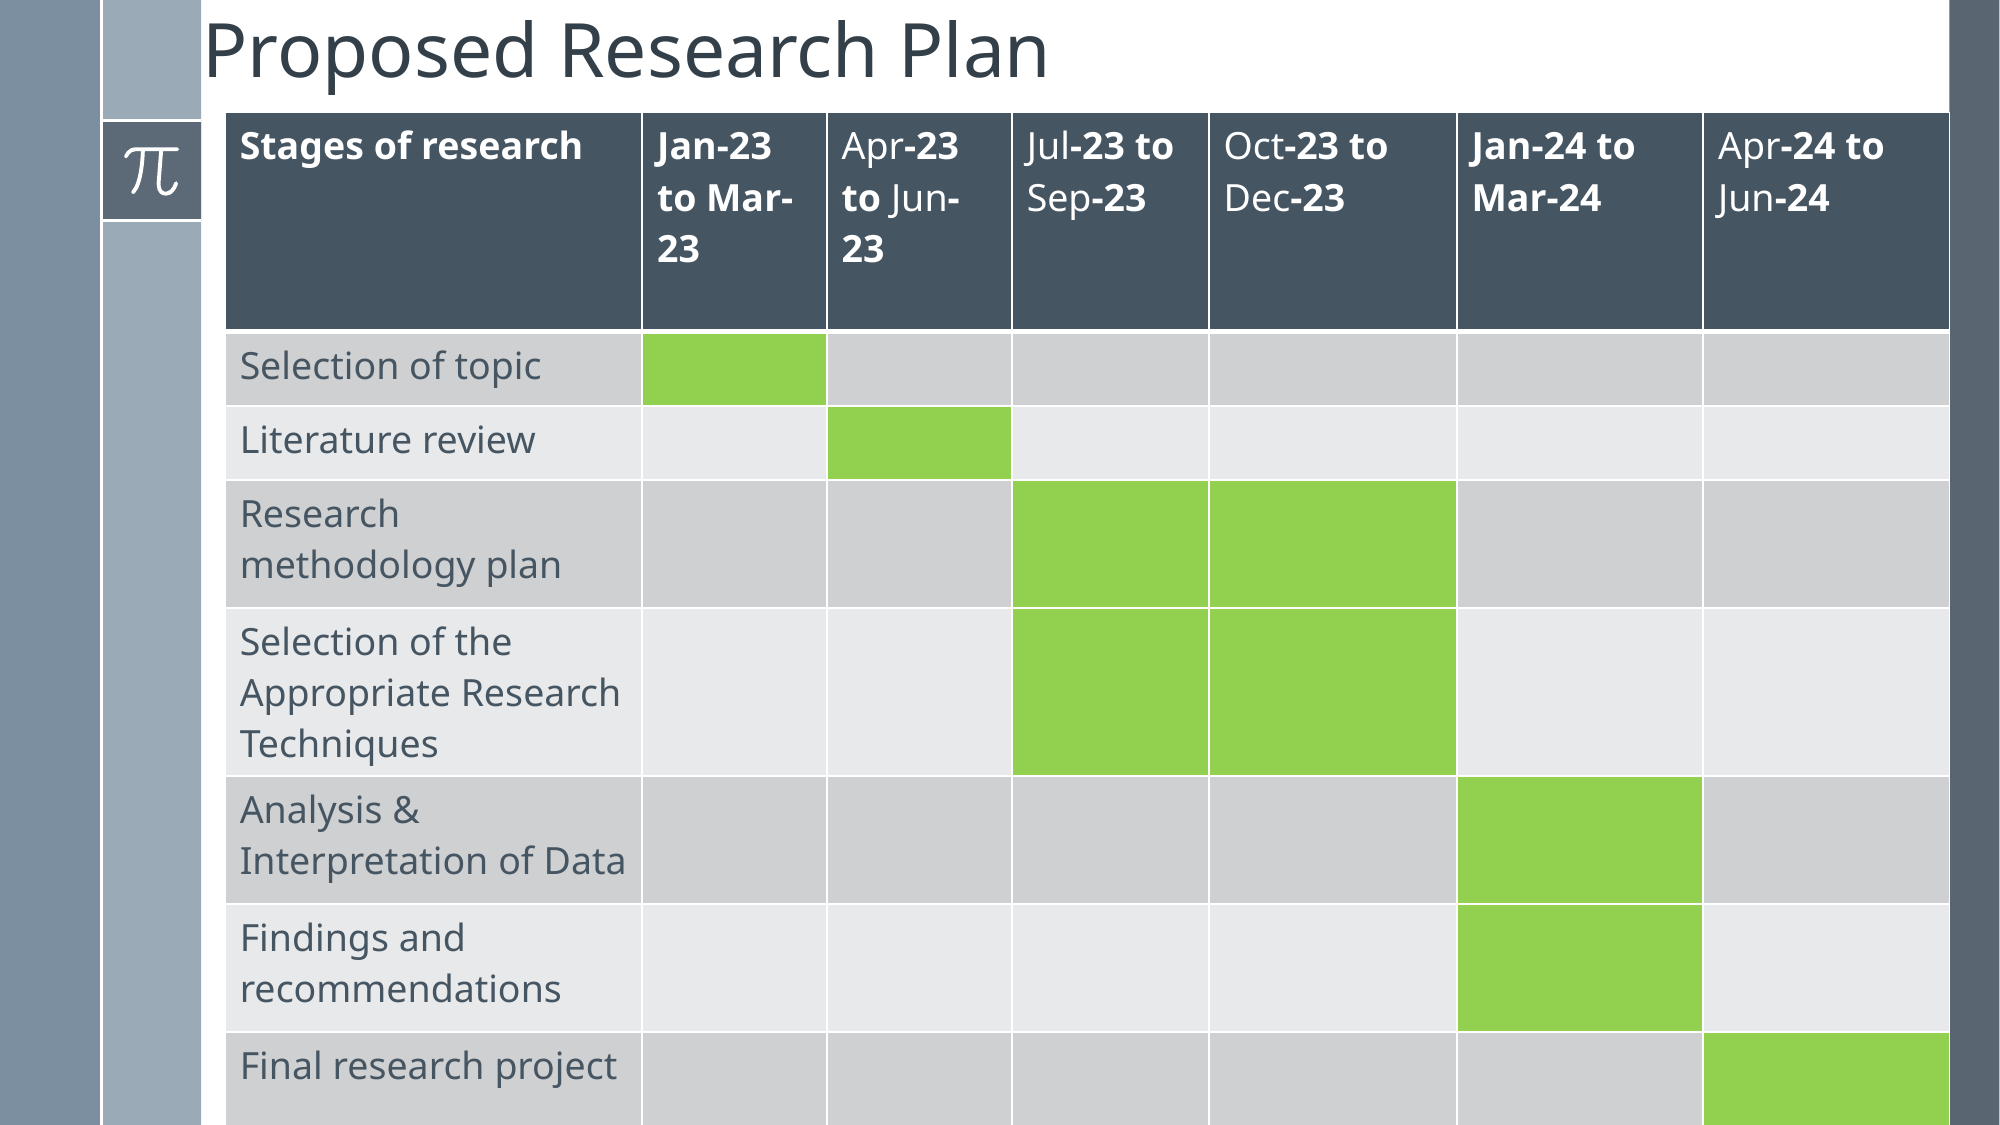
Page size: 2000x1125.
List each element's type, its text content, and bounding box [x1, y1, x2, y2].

table_cell [1458, 905, 1702, 1031]
table_header Jul-23 to Sep-23 [1013, 113, 1208, 329]
table_cell [643, 1033, 826, 1125]
table_cell [1013, 407, 1208, 479]
table_cell [1013, 481, 1208, 607]
table_cell Final research project [226, 1033, 641, 1125]
table_cell [1210, 777, 1456, 903]
table_cell [1704, 1033, 1949, 1125]
table_cell [1458, 609, 1702, 775]
table_header Stages of research [226, 113, 641, 329]
table_cell Selection of the Appropriate Research Techniques [226, 609, 641, 775]
table_cell [1210, 1033, 1456, 1125]
table_cell [1458, 334, 1702, 405]
table_cell [1458, 777, 1702, 903]
table_cell [1458, 481, 1702, 607]
table_cell Findings and recommendations [226, 905, 641, 1031]
table_cell [828, 609, 1011, 775]
table_cell [828, 407, 1011, 479]
table_cell [643, 777, 826, 903]
table_cell [643, 481, 826, 607]
table_cell [1458, 407, 1702, 479]
table_cell [1210, 407, 1456, 479]
table_cell [1704, 777, 1949, 903]
table_cell [1458, 1033, 1702, 1125]
table_cell [828, 334, 1011, 405]
table_cell [1704, 609, 1949, 775]
table_cell [643, 407, 826, 479]
table_cell [1013, 905, 1208, 1031]
table_cell [643, 334, 826, 405]
table_header Apr-23 to Jun-23 [828, 113, 1011, 329]
table_cell [1704, 481, 1949, 607]
table_header Jan-24 to Mar-24 [1458, 113, 1702, 329]
table_cell [828, 777, 1011, 903]
table_cell [1013, 777, 1208, 903]
table_cell [828, 1033, 1011, 1125]
table_cell [1210, 609, 1456, 775]
table_cell [1210, 481, 1456, 607]
table_cell [1013, 609, 1208, 775]
table_cell [643, 609, 826, 775]
title Proposed Research Plan [187, 0, 1792, 102]
table_cell [828, 481, 1011, 607]
table_cell [643, 905, 826, 1031]
table_cell Literature review [226, 407, 641, 479]
table_cell [1210, 905, 1456, 1031]
table_cell Selection of topic [226, 334, 641, 405]
table_cell [1704, 334, 1949, 405]
table_cell [1704, 407, 1949, 479]
table_header Oct-23 to Dec-23 [1210, 113, 1456, 329]
table_cell Analysis & Interpretation of Data [226, 777, 641, 903]
table_cell [1013, 334, 1208, 405]
table_cell [1210, 334, 1456, 405]
table_header Jan-23 to Mar-23 [643, 113, 826, 329]
table_cell [828, 905, 1011, 1031]
table_cell [1013, 1033, 1208, 1125]
table_header Apr-24 to Jun-24 [1704, 113, 1949, 329]
table_cell [1704, 905, 1949, 1031]
table_cell Research methodology plan [226, 481, 641, 607]
